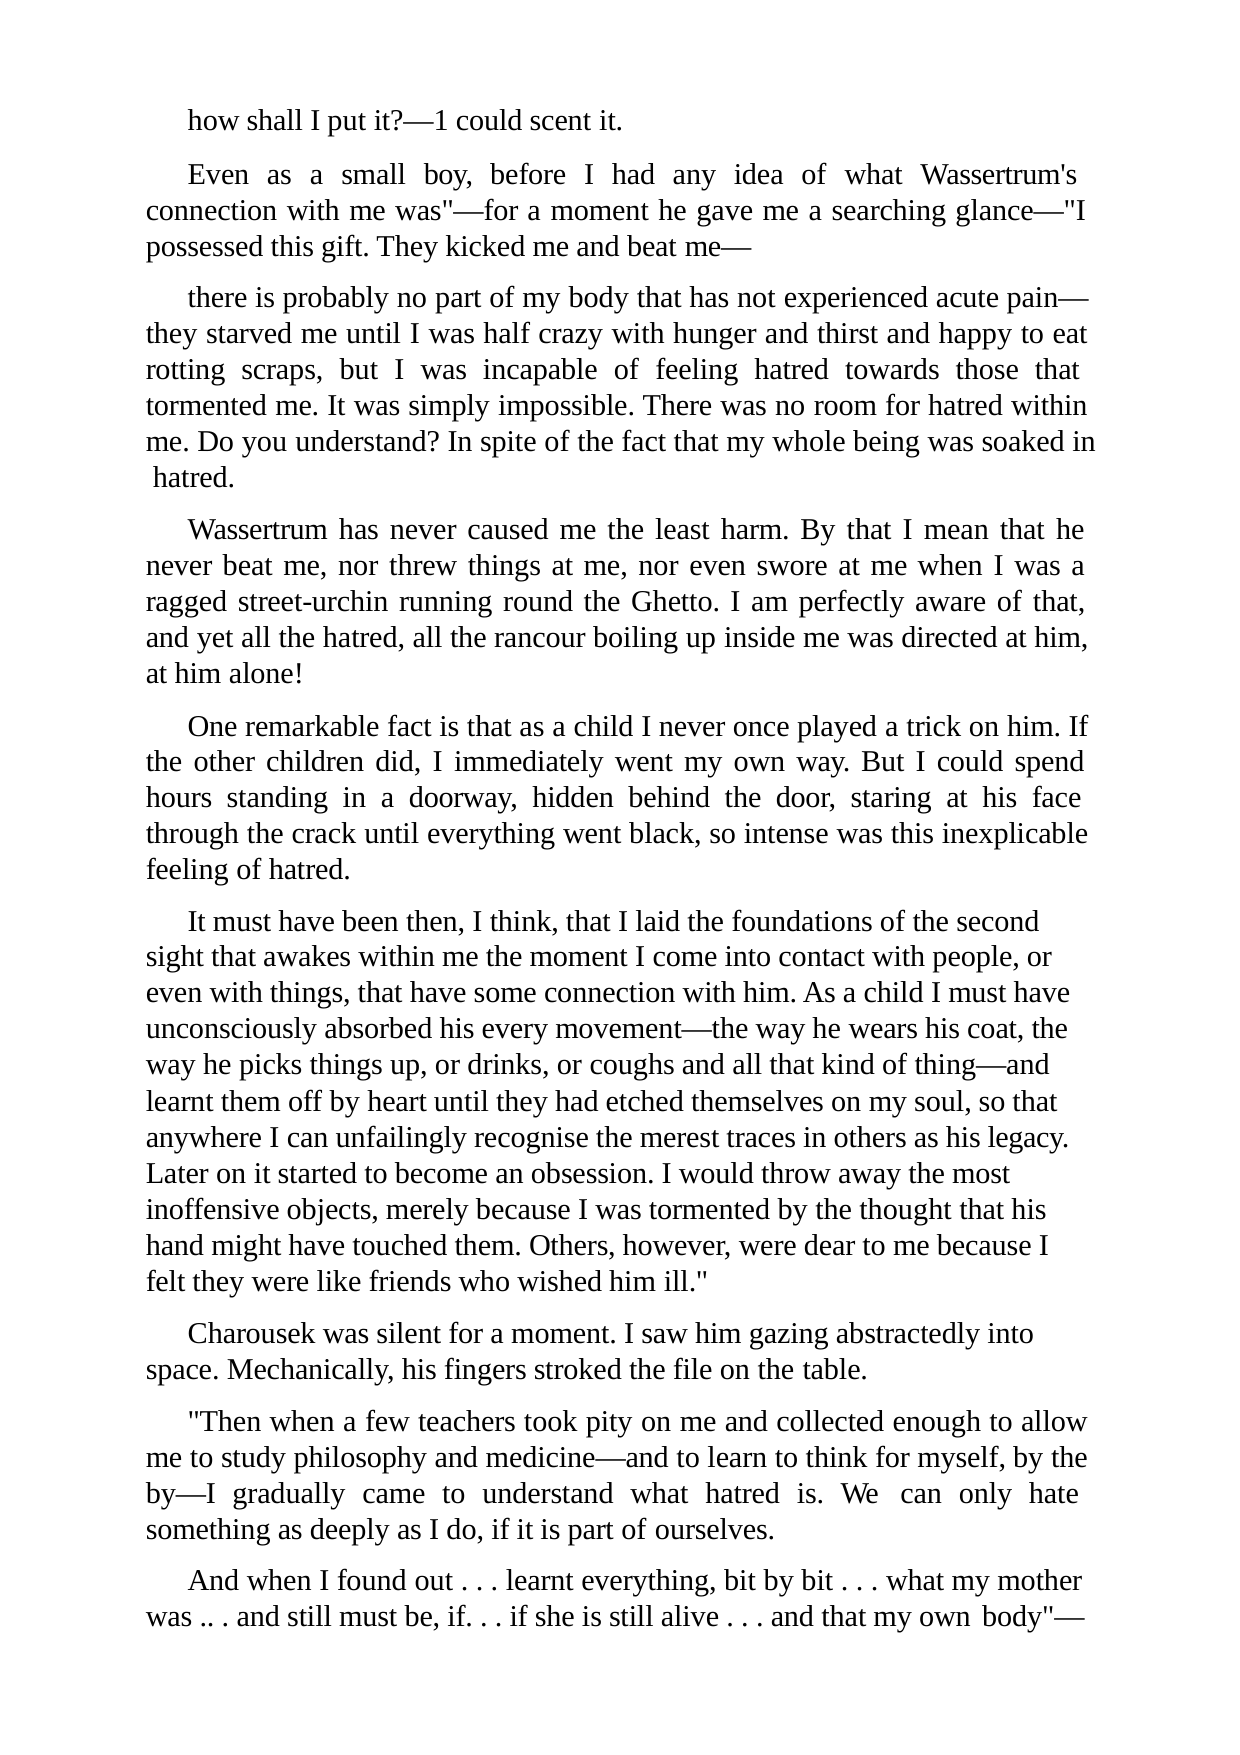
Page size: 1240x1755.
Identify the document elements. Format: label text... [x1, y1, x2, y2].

text_box how shall I put it?—1 could scent it. Even as a small boy, before I had any idea of what Wassertrum's connection with me was"—for a moment he gave me a searching glance—"I possessed this gift. They kicked me and beat me— there is probably no part of my body that has not experienced acute pain— they starved me until I was half crazy with hunger and thirst and happy to eat rotting scraps, but I was incapable of feeling hatred towards those that tormented me. It was simply impossible. There was no room for hatred within me. Do you understand? In spite of the fact that my whole being was soaked in hatred. Wassertrum has never caused me the least harm. By that I mean that he never beat me, nor threw things at me, nor even swore at me when I was a ragged street-urchin running round the Ghetto. I am perfectly aware of that, and yet all the hatred, all the rancour boiling up inside me was directed at him, at him alone! One remarkable fact is that as a child I never once played a trick on him. If the other children did, I immediately went my own way. But I could spend hours standing in a doorway, hidden behind the door, staring at his face through the crack until everything went black, so intense was this inexplicable feeling of hatred. It must have been then, I think, that I laid the foundations of the second sight that awakes within me the moment I come into contact with people, or even with things, that have some connection with him. As a child I must have unconsciously absorbed his every movement—the way he wears his coat, the way he picks things up, or drinks, or coughs and all that kind of thing—and learnt them off by heart until they had etched themselves on my soul, so that anywhere I can unfailingly recognise the merest traces in others as his legacy. Later on it started to become an obsession. I would throw away the most inoffensive objects, merely because I was tormented by the thought that his hand might have touched them. Others, however, were dear to me because I felt they were like friends who wished him ill." Charousek was silent for a moment. I saw him gazing abstractedly into space. Mechanically, his fingers stroked the file on the table. "Then when a few teachers took pity on me and collected enough to allow me to study philosophy and medicine—and to learn to think for myself, by the by—I gradually came to understand what hatred is. We can only hate something as deeply as I do, if it is part of ourselves. And when I found out . . . learnt everything, bit by bit . . . what my mother was .. . and still must be, if. . . if she is still alive . . . and that my own body"— [143, 81, 1097, 1633]
